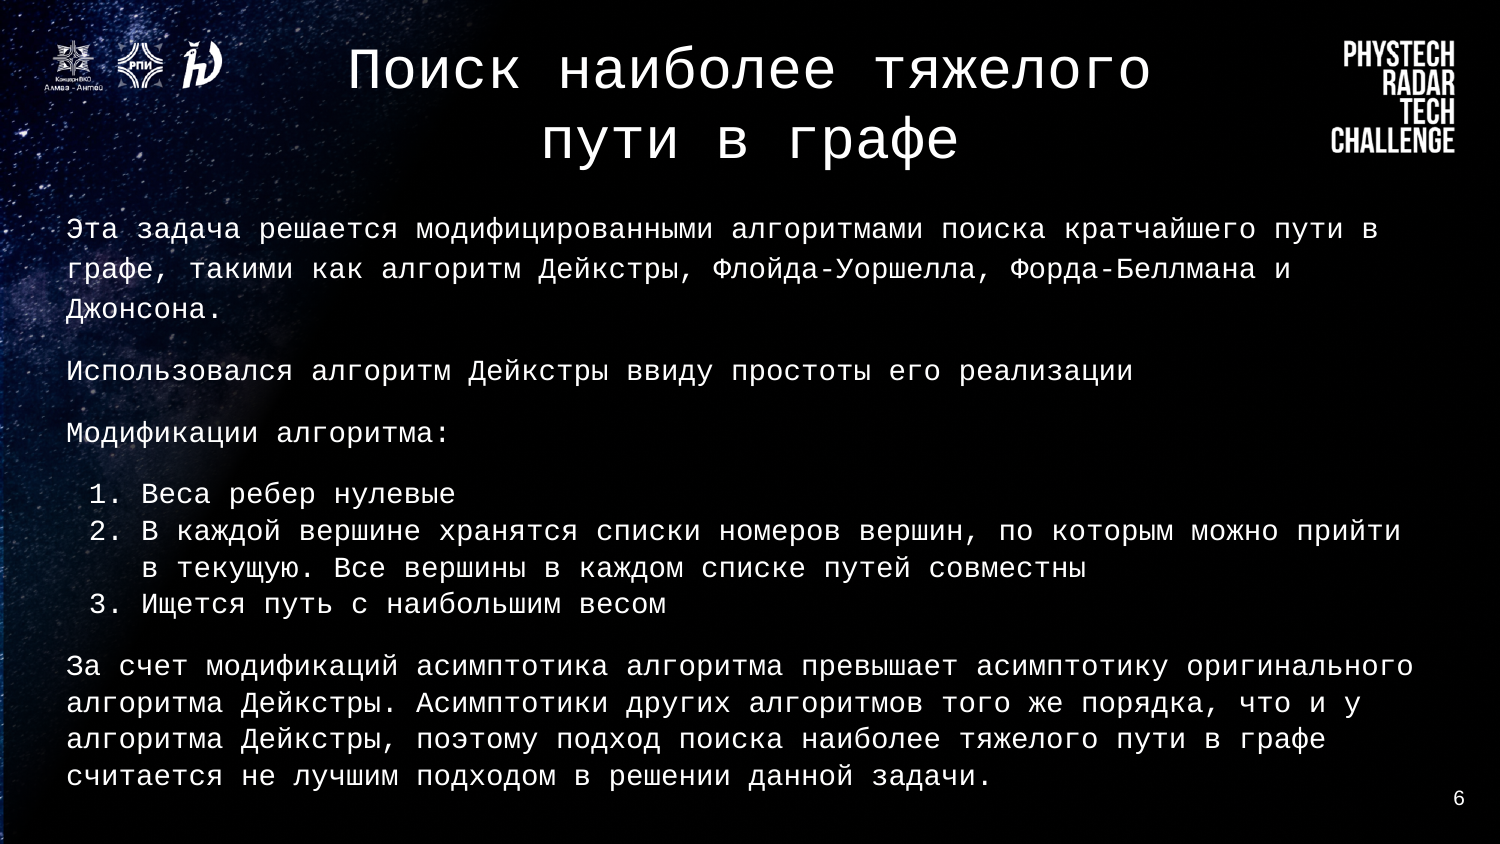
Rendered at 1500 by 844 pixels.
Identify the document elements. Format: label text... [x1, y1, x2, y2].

picture [0, 0, 1500, 844]
list Эта задача решается модифицированными алгоритмами поиска кратчайшего пути в графе, такими как алгоритм Дейкстры, Флойда-Уоршелла, Форда-Беллмана и Джонсона. Использовался алгоритм Дейкстры ввиду простоты его реализации Модификации алгоритма: Веса ребер нулевые В каждой вершине хранятся списки номеров вершин, по которым можно прийти в текущую. Все вершины в каждом списке путей совместны Ищется путь с наибольшим весом За счет модификаций асимптотика алгоритма превышает асимптотику оригинального алгоритма Дейкстры. Асимптотики других алгоритмов того же порядка, что и у алгоритма Дейкстры, поэтому подход поиска наиболее тяжелого пути в графе считается не лучшим подходом в решении данной задачи. [51, 189, 1449, 803]
slide_number ‹#› [1389, 764, 1480, 830]
title Поиск наиболее тяжелого пути в графе [263, 15, 1237, 189]
